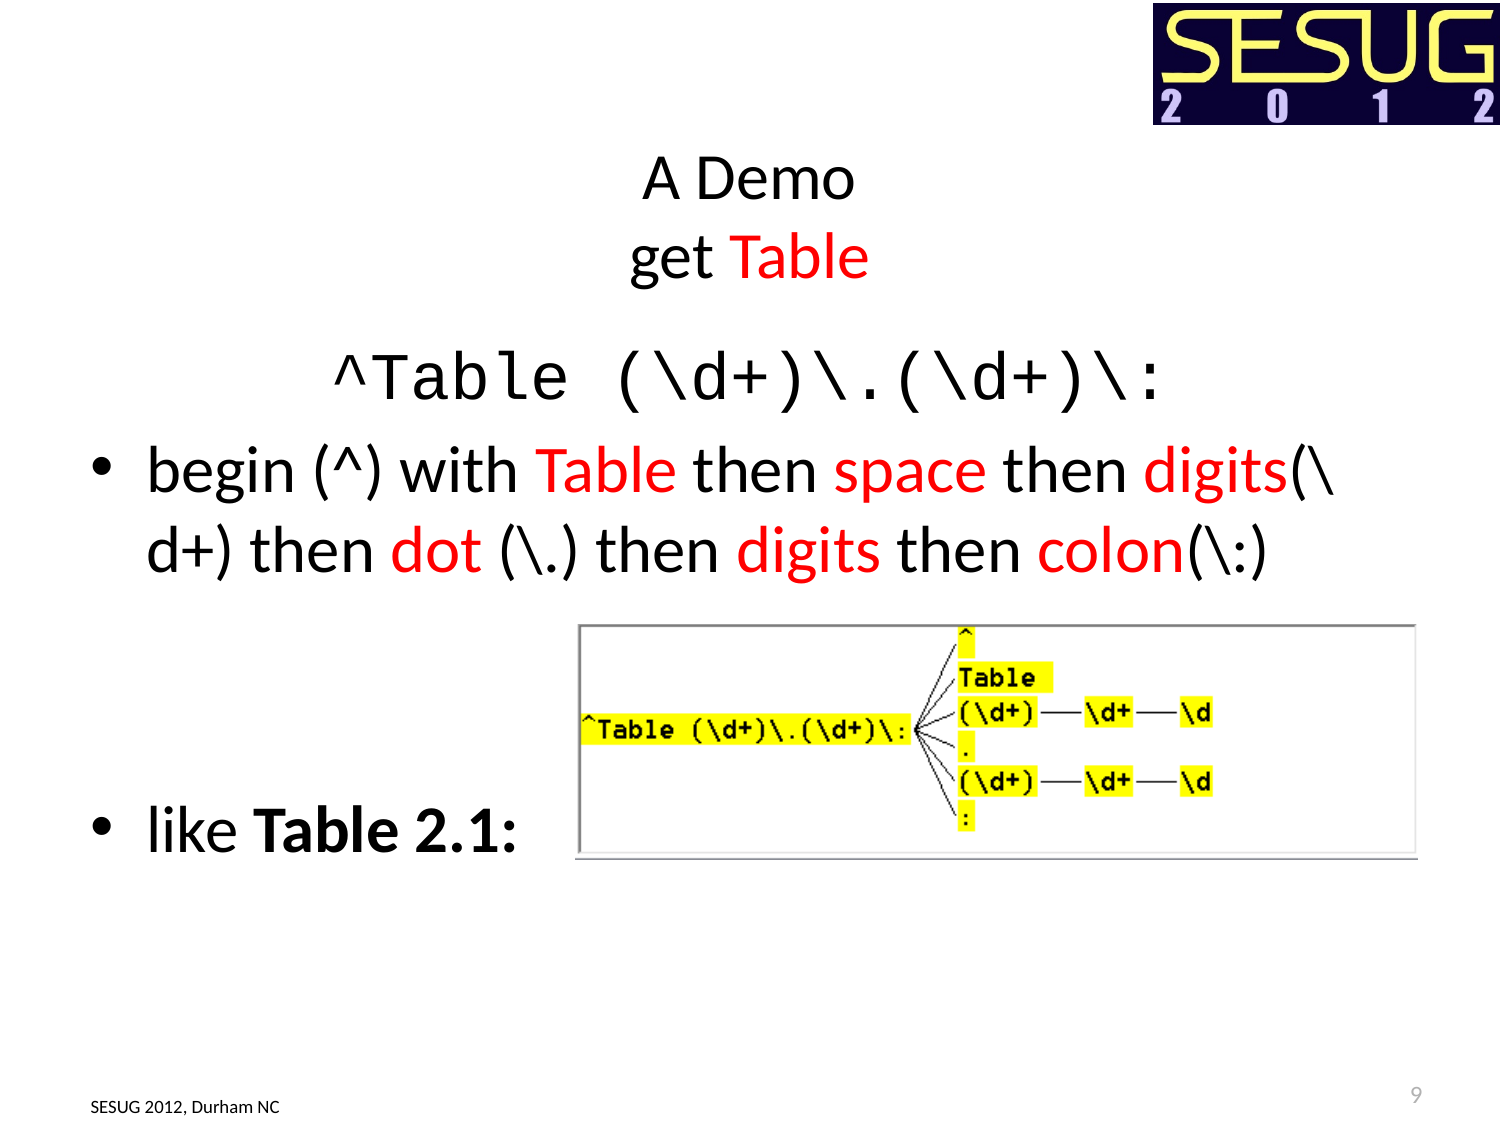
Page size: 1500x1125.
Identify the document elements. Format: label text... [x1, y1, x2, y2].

list ^Table (\d+)\.(\d+)\: begin (^) with Table then space then digits(\d+) then dot (\.) then digits then colon(\:) like Table 2.1: [75, 324, 1425, 1005]
picture [574, 624, 1418, 860]
title A Demo get Table [75, 125, 1425, 300]
slide_number 9 [1087, 1064, 1438, 1124]
picture [1153, 3, 1500, 125]
